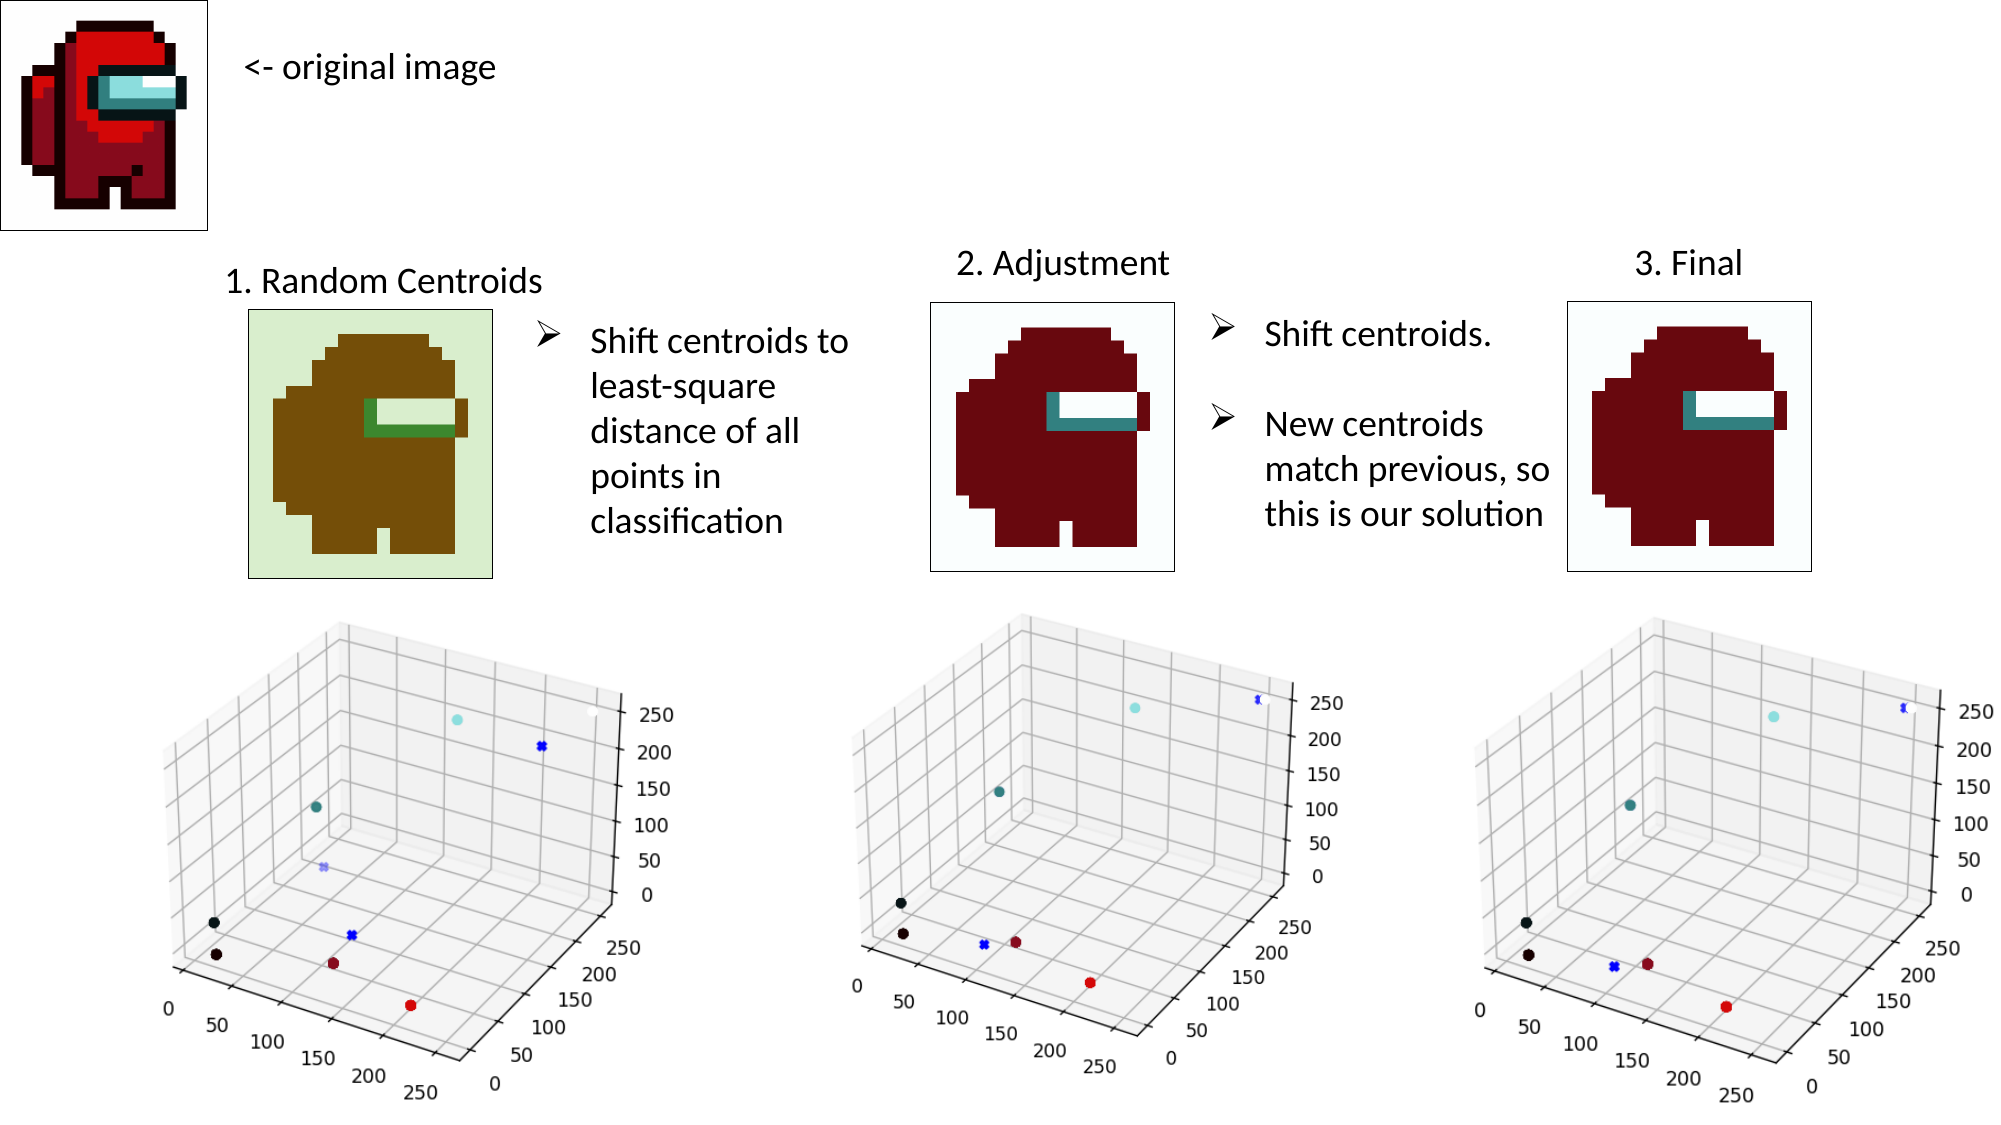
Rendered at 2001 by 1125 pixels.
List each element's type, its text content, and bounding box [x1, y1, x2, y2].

picture [930, 302, 1175, 572]
text_box 2. Adjustment [941, 230, 1186, 291]
text_box 1. Random Centroids [209, 248, 559, 309]
text_box Shift centroids. New centroids match previous, so this is our solution [1118, 301, 1567, 542]
picture [1437, 600, 2000, 1117]
text_box <- original image [228, 34, 513, 95]
picture [0, 0, 208, 231]
picture [248, 309, 493, 580]
text_box 3. Final [1619, 230, 1759, 291]
picture [1567, 301, 1812, 572]
picture [826, 608, 1347, 1086]
text_box Shift centroids to least-square distance of all points in classification [493, 309, 894, 549]
picture [156, 616, 677, 1101]
